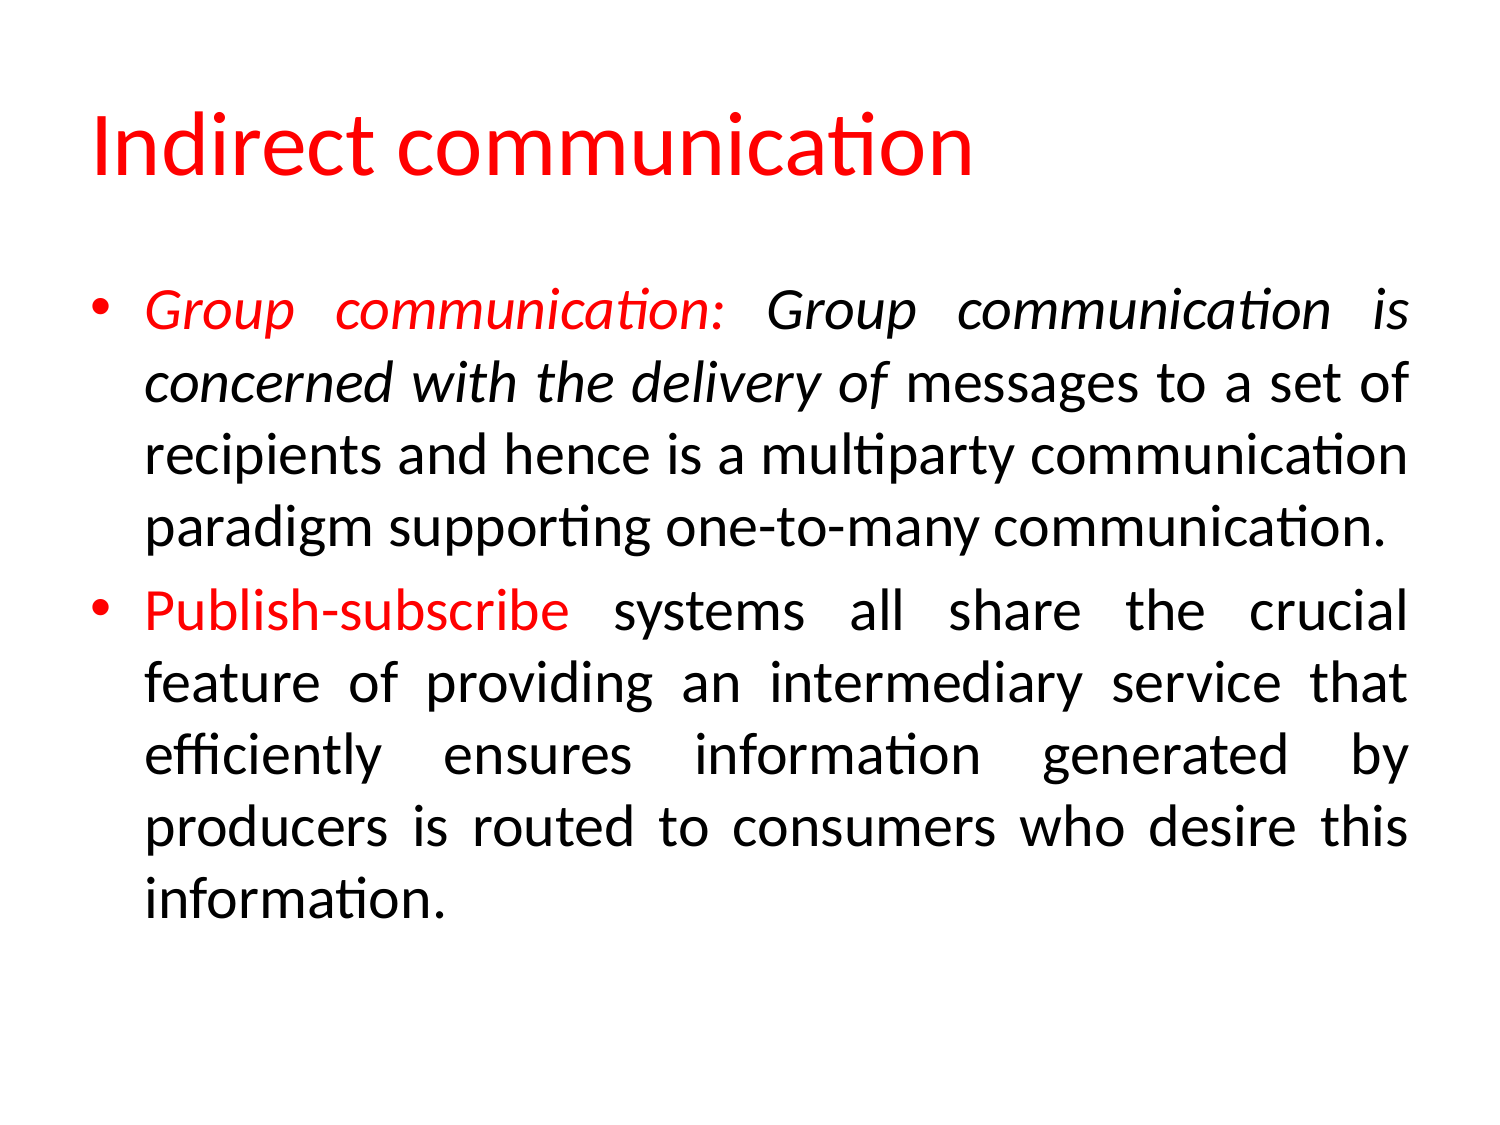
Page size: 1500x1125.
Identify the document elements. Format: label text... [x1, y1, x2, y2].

list Group communication: Group communication is concerned with the delivery of messages to a set of recipients and hence is a multiparty communication paradigm supporting one-to-many communication. Publish-subscribe systems all share the crucial feature of providing an intermediary service that efficiently ensures information generated by producers is routed to consumers who desire this information. [75, 262, 1425, 1005]
title Indirect communication [75, 45, 1425, 233]
